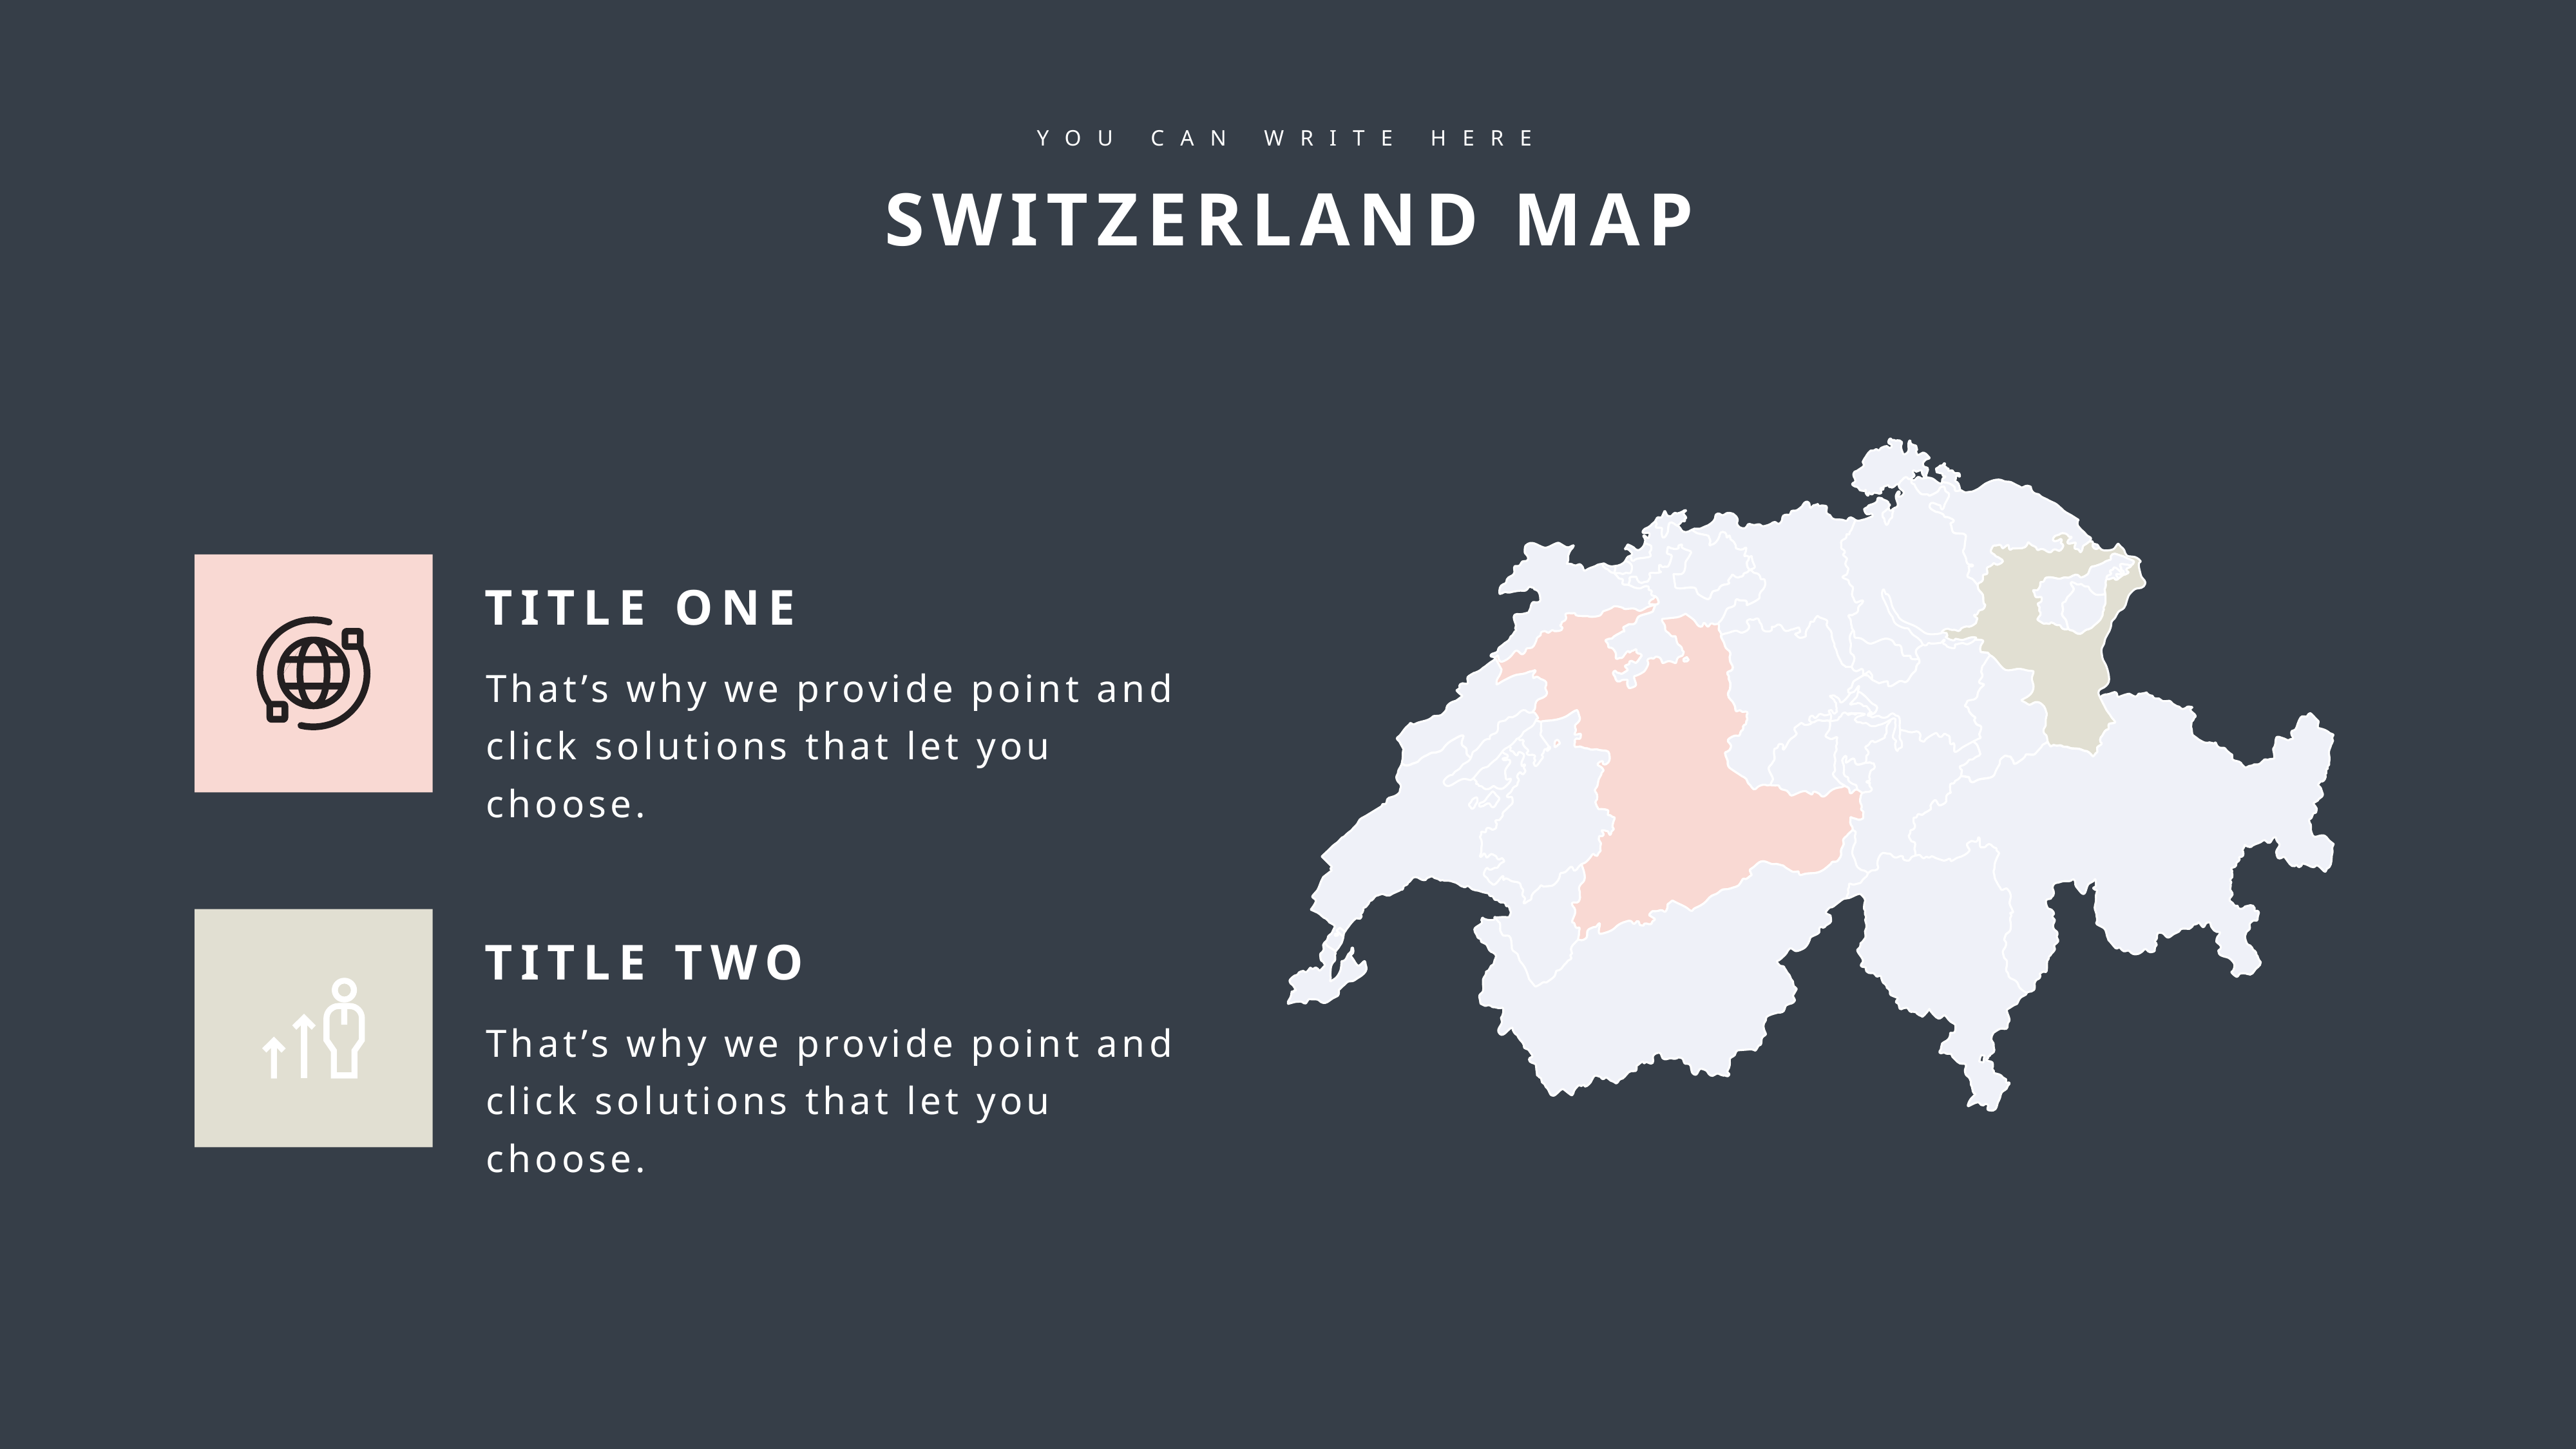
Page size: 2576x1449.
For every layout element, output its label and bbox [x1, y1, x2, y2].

text_box [1288, 438, 2334, 1112]
text_box [717, 119, 1862, 266]
text_box [194, 554, 1223, 1148]
